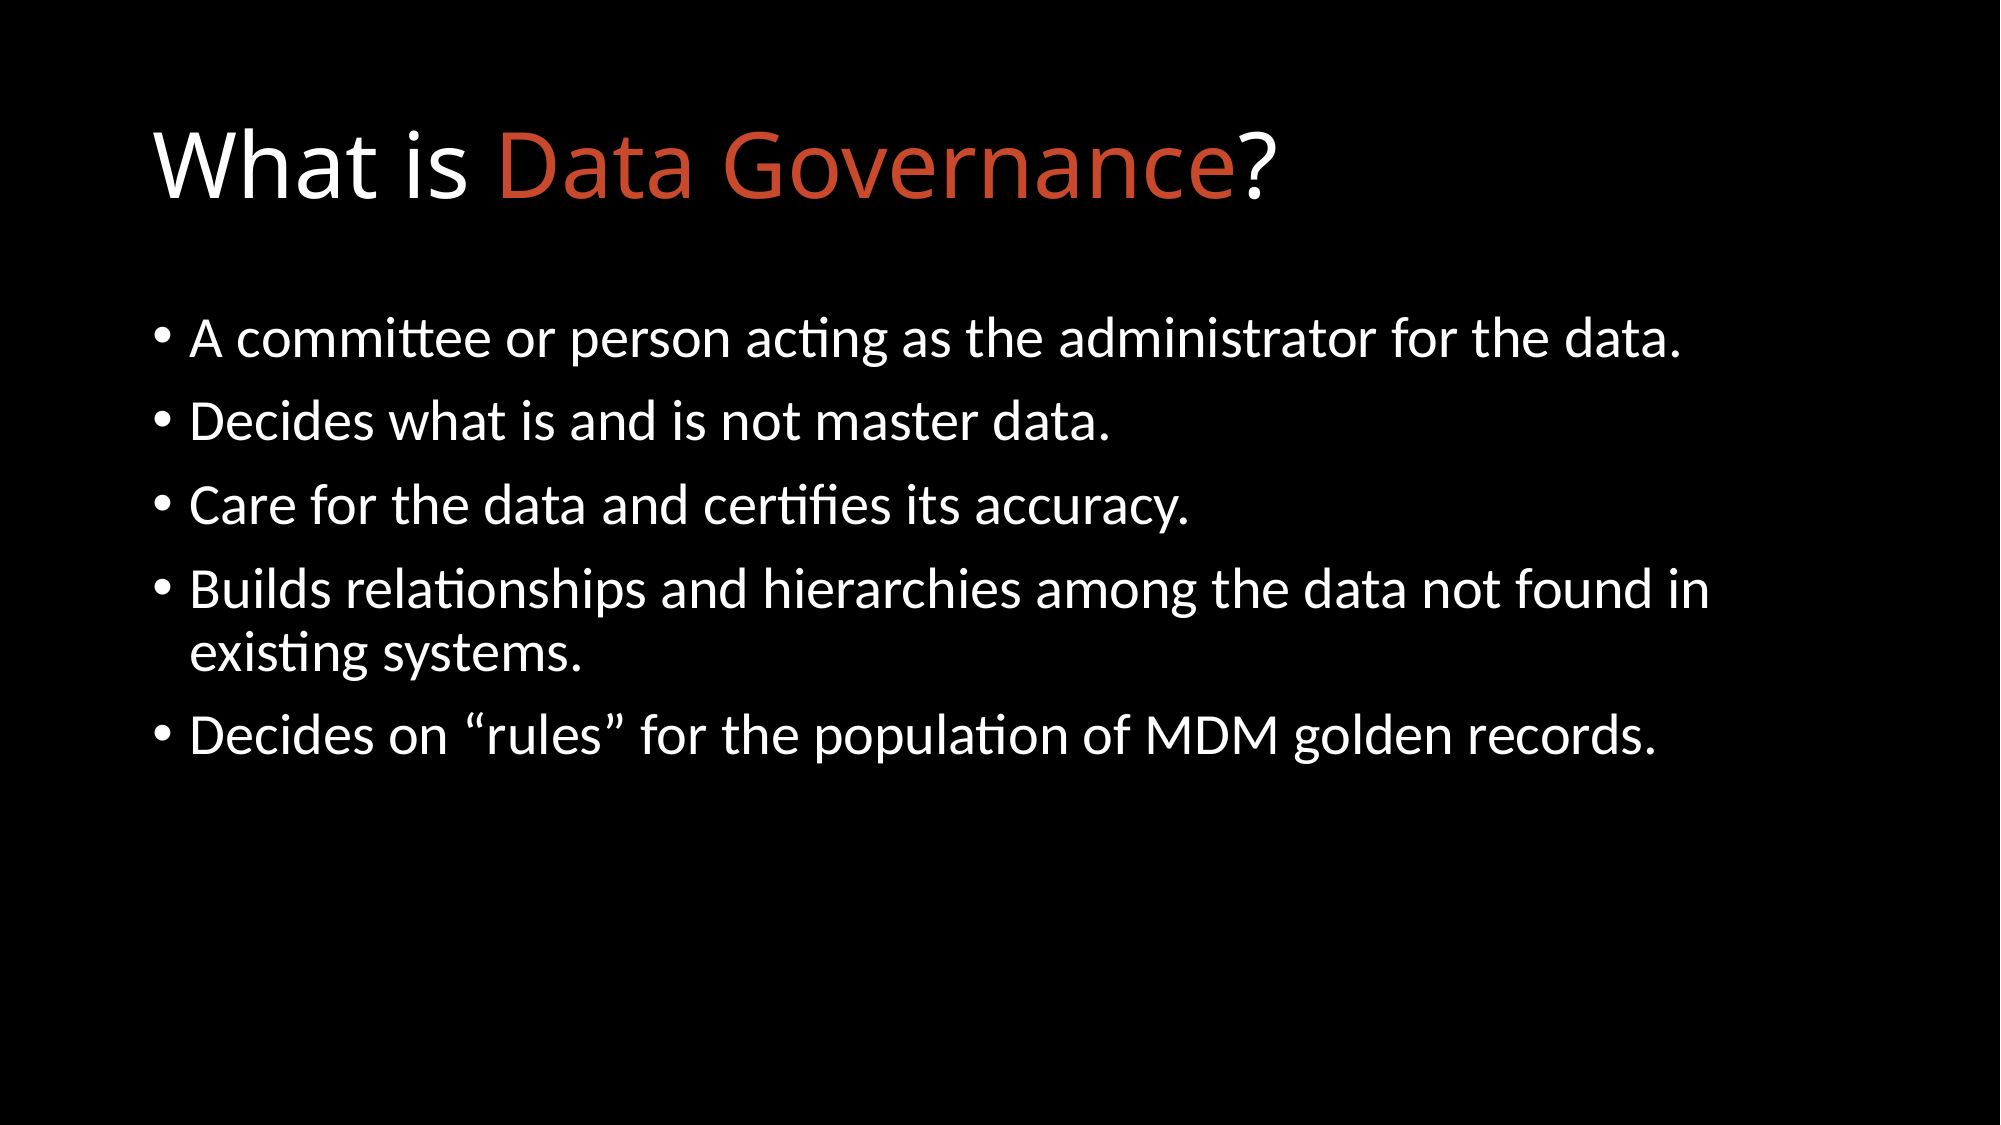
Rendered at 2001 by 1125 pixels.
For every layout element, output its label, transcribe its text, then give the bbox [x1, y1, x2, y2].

list A committee or person acting as the administrator for the data. Decides what is and is not master data. Care for the data and certifies its accuracy. Builds relationships and hierarchies among the data not found in existing systems. Decides on “rules” for the population of MDM golden records. [137, 299, 1863, 1014]
title What is Data Governance? [137, 59, 1863, 278]
